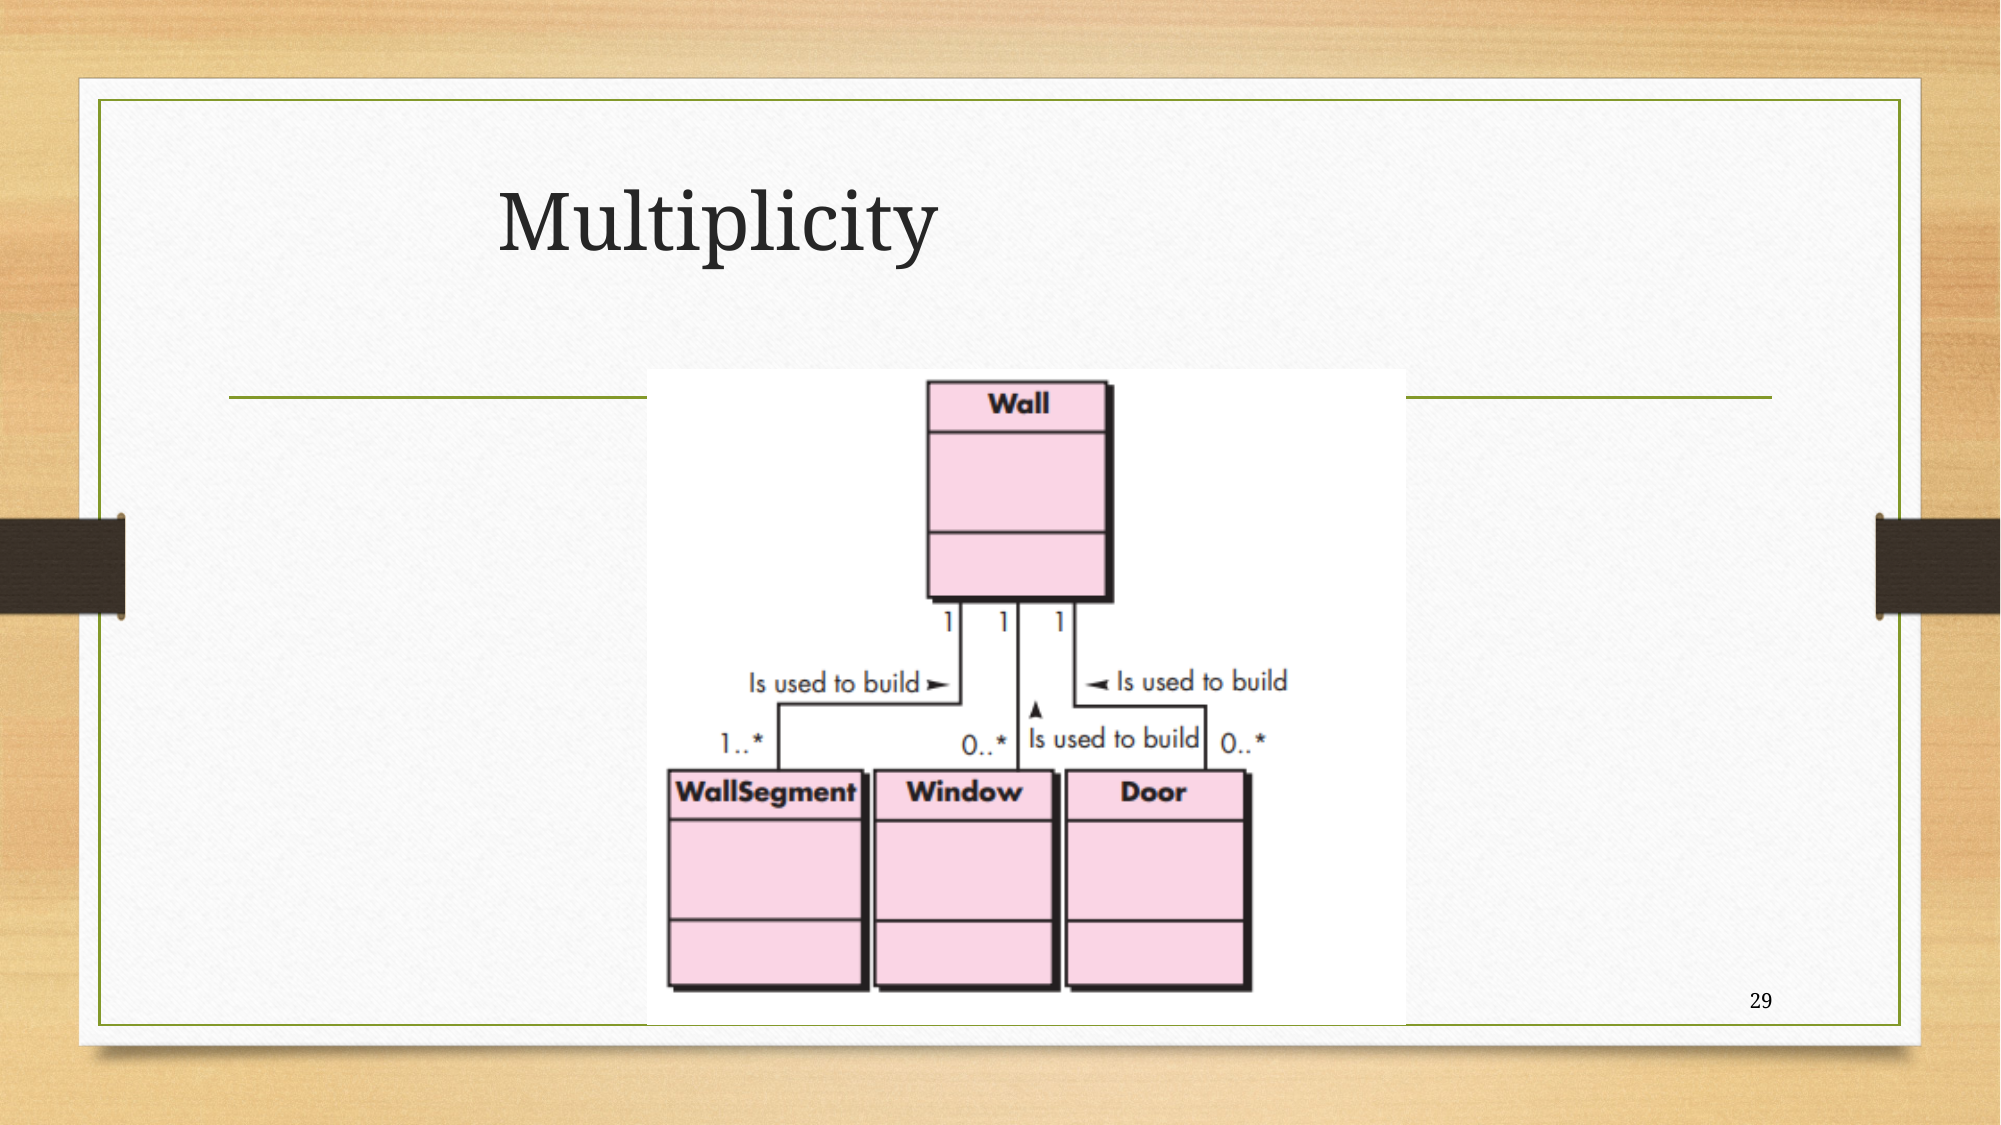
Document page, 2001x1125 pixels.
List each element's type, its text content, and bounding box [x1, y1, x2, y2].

title Multiplicity [450, 162, 987, 275]
slide_number 29 [1698, 979, 1788, 1025]
picture [0, 0, 2001, 1125]
